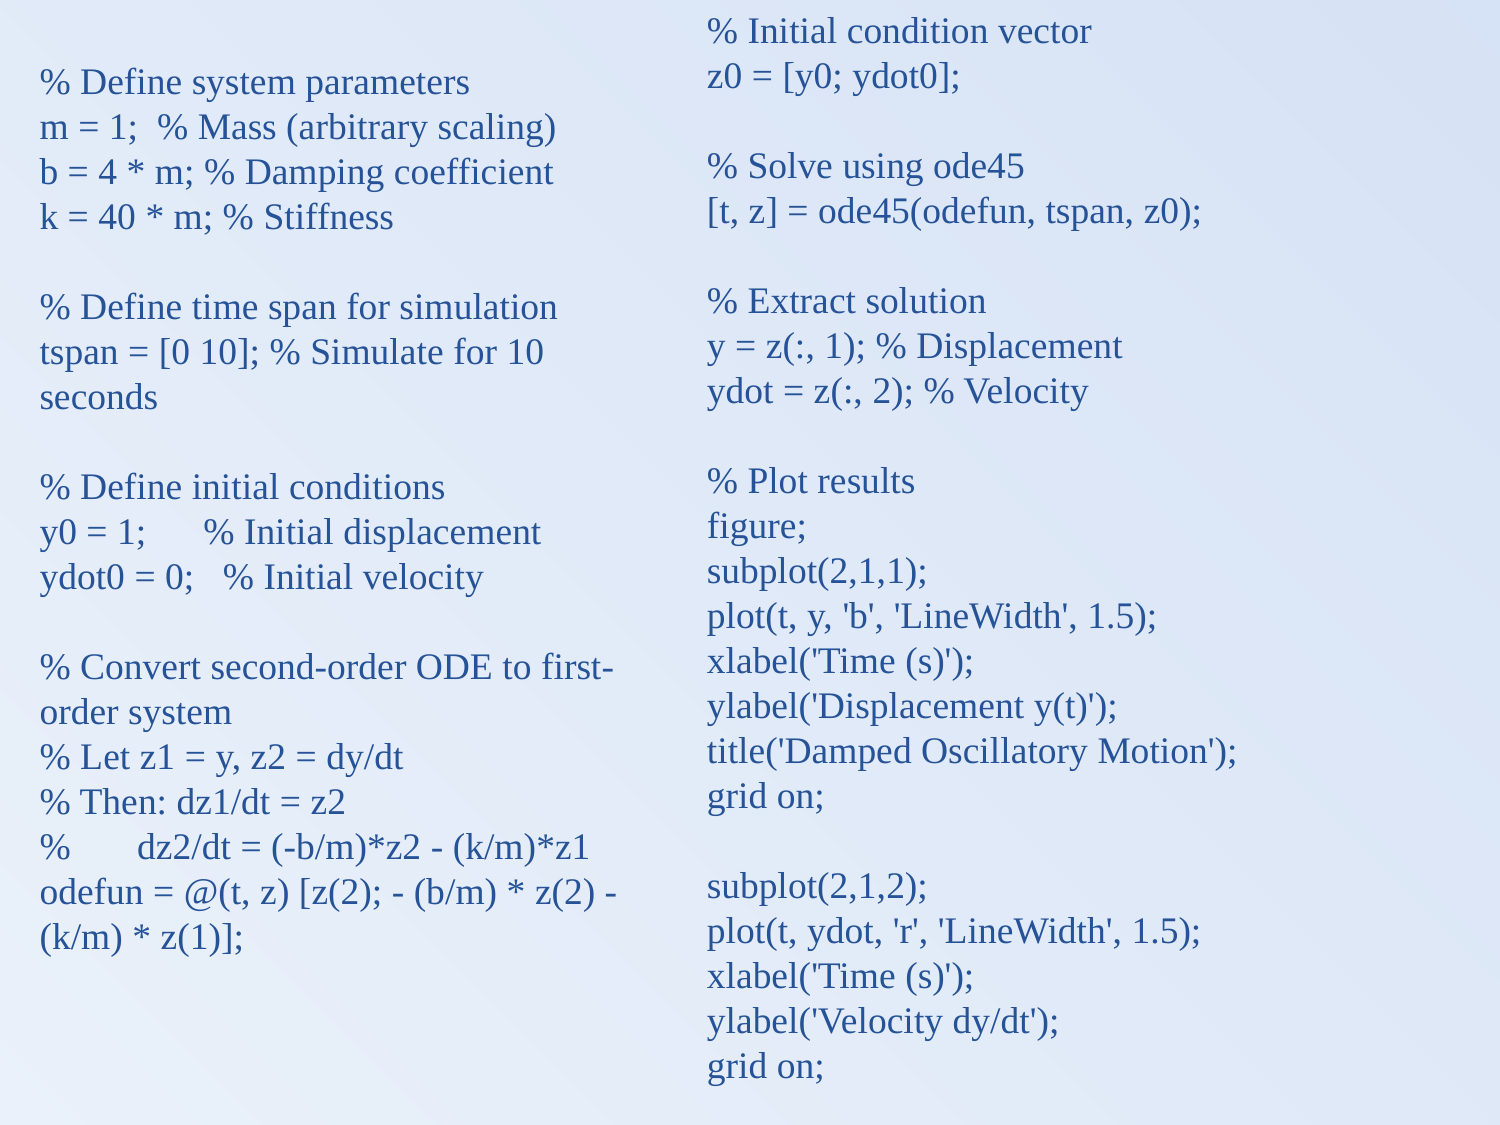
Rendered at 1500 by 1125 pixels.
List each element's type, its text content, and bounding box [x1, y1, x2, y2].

text_box % Define system parameters m = 1; % Mass (arbitrary scaling) b = 4 * m; % Damping coefficient k = 40 * m; % Stiffness % Define time span for simulation tspan = [0 10]; % Simulate for 10 seconds % Define initial conditions y0 = 1; % Initial displacement ydot0 = 0; % Initial velocity % Convert second-order ODE to first-order system % Let z1 = y, z2 = dy/dt % Then: dz1/dt = z2 % dz2/dt = (-b/m)*z2 - (k/m)*z1 odefun = @(t, z) [z(2); - (b/m) * z(2) - (k/m) * z(1)]; [24, 49, 688, 1010]
text_box % Initial condition vector z0 = [y0; ydot0]; % Solve using ode45 [t, z] = ode45(odefun, tspan, z0); % Extract solution y = z(:, 1); % Displacement ydot = z(:, 2); % Velocity % Plot results figure; subplot(2,1,1); plot(t, y, 'b', 'LineWidth', 1.5); xlabel('Time (s)'); ylabel('Displacement y(t)'); title('Damped Oscillatory Motion'); grid on; subplot(2,1,2); plot(t, ydot, 'r', 'LineWidth', 1.5); xlabel('Time (s)'); ylabel('Velocity dy/dt'); grid on; [692, 0, 1443, 1094]
